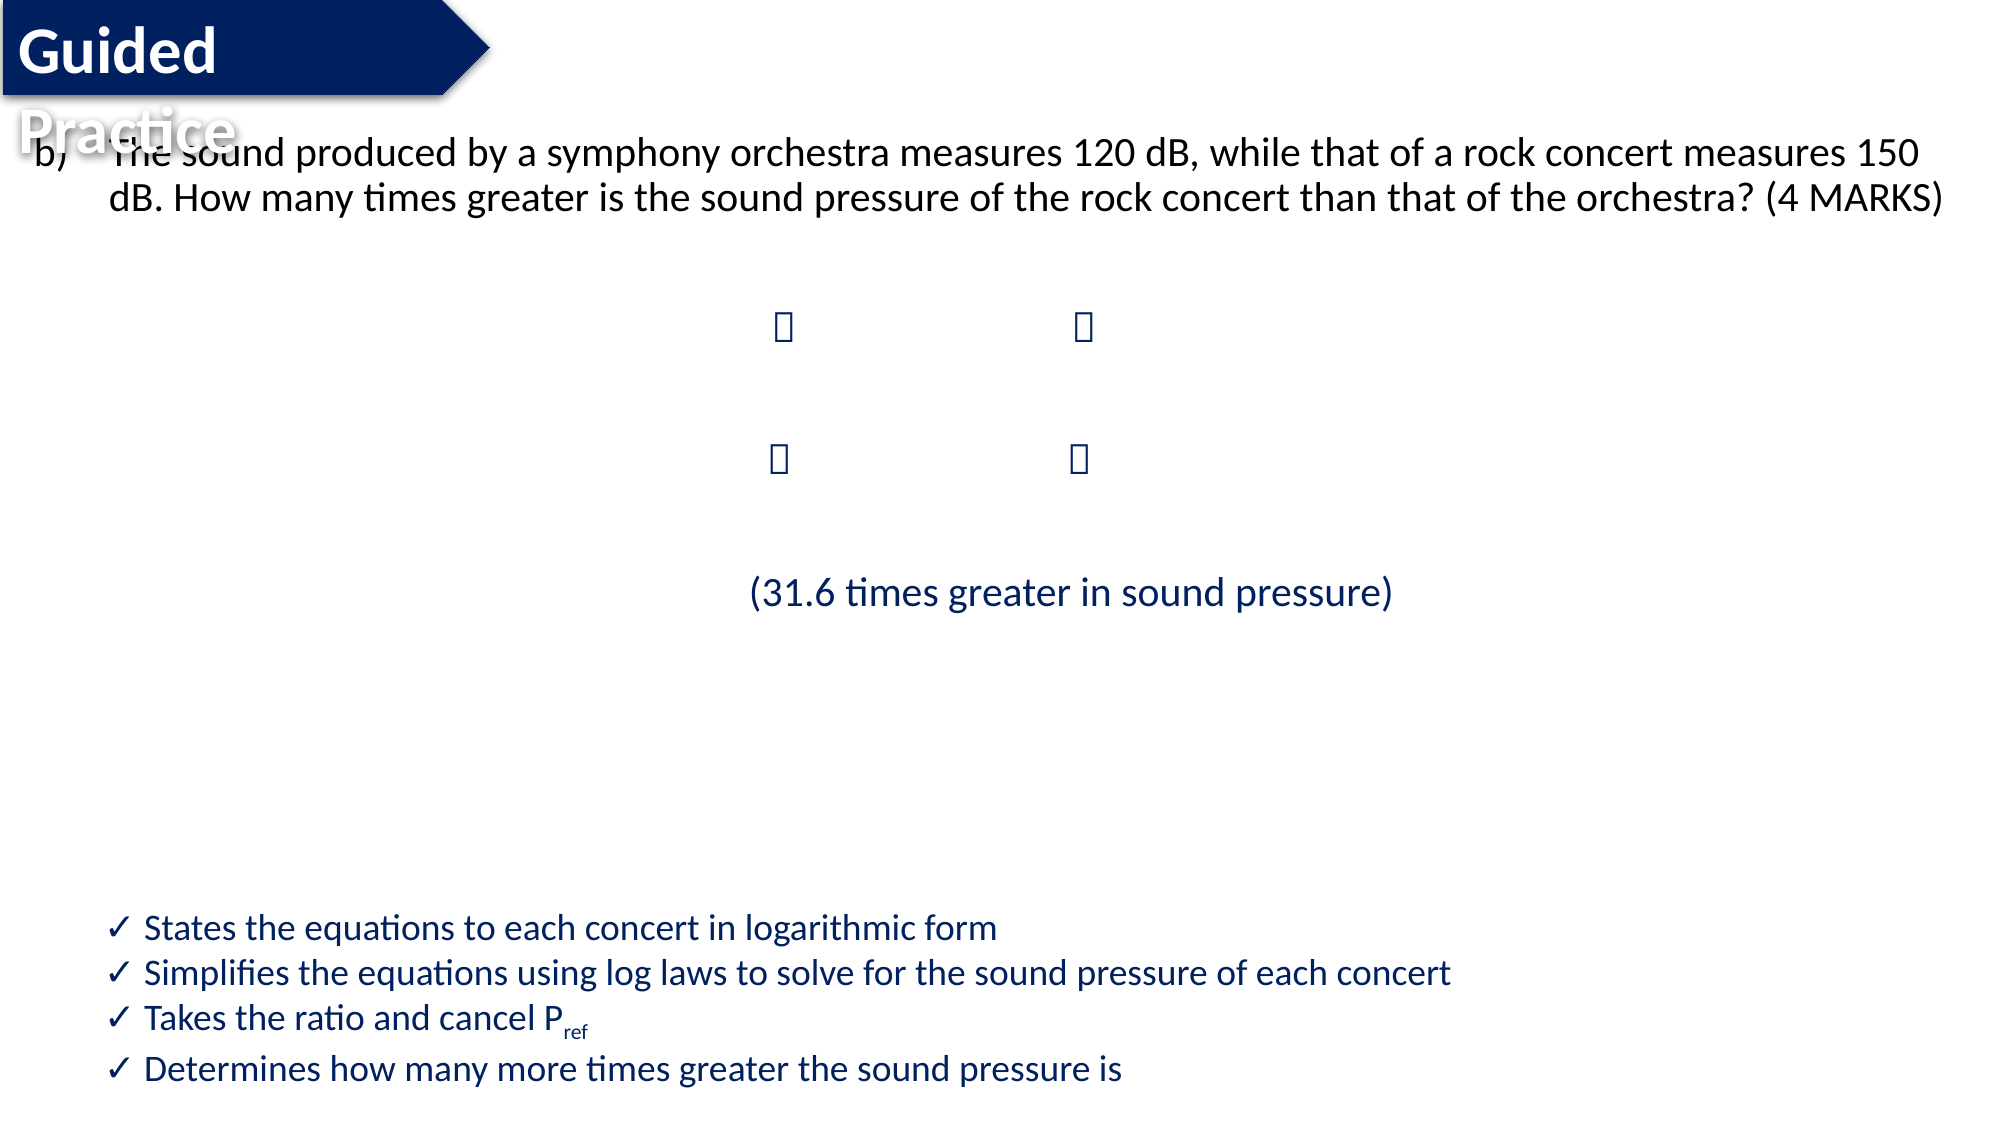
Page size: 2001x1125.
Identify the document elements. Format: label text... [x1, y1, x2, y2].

text_box ✓ States the equations to each concert in logarithmic form ✓ Simplifies the equations using log laws to solve for the sound pressure of each concert ✓ Takes the ratio and cancel Pref ✓ Determines how many more times greater the sound pressure is [89, 895, 1974, 1097]
text_box Guided Practice [3, 0, 490, 95]
